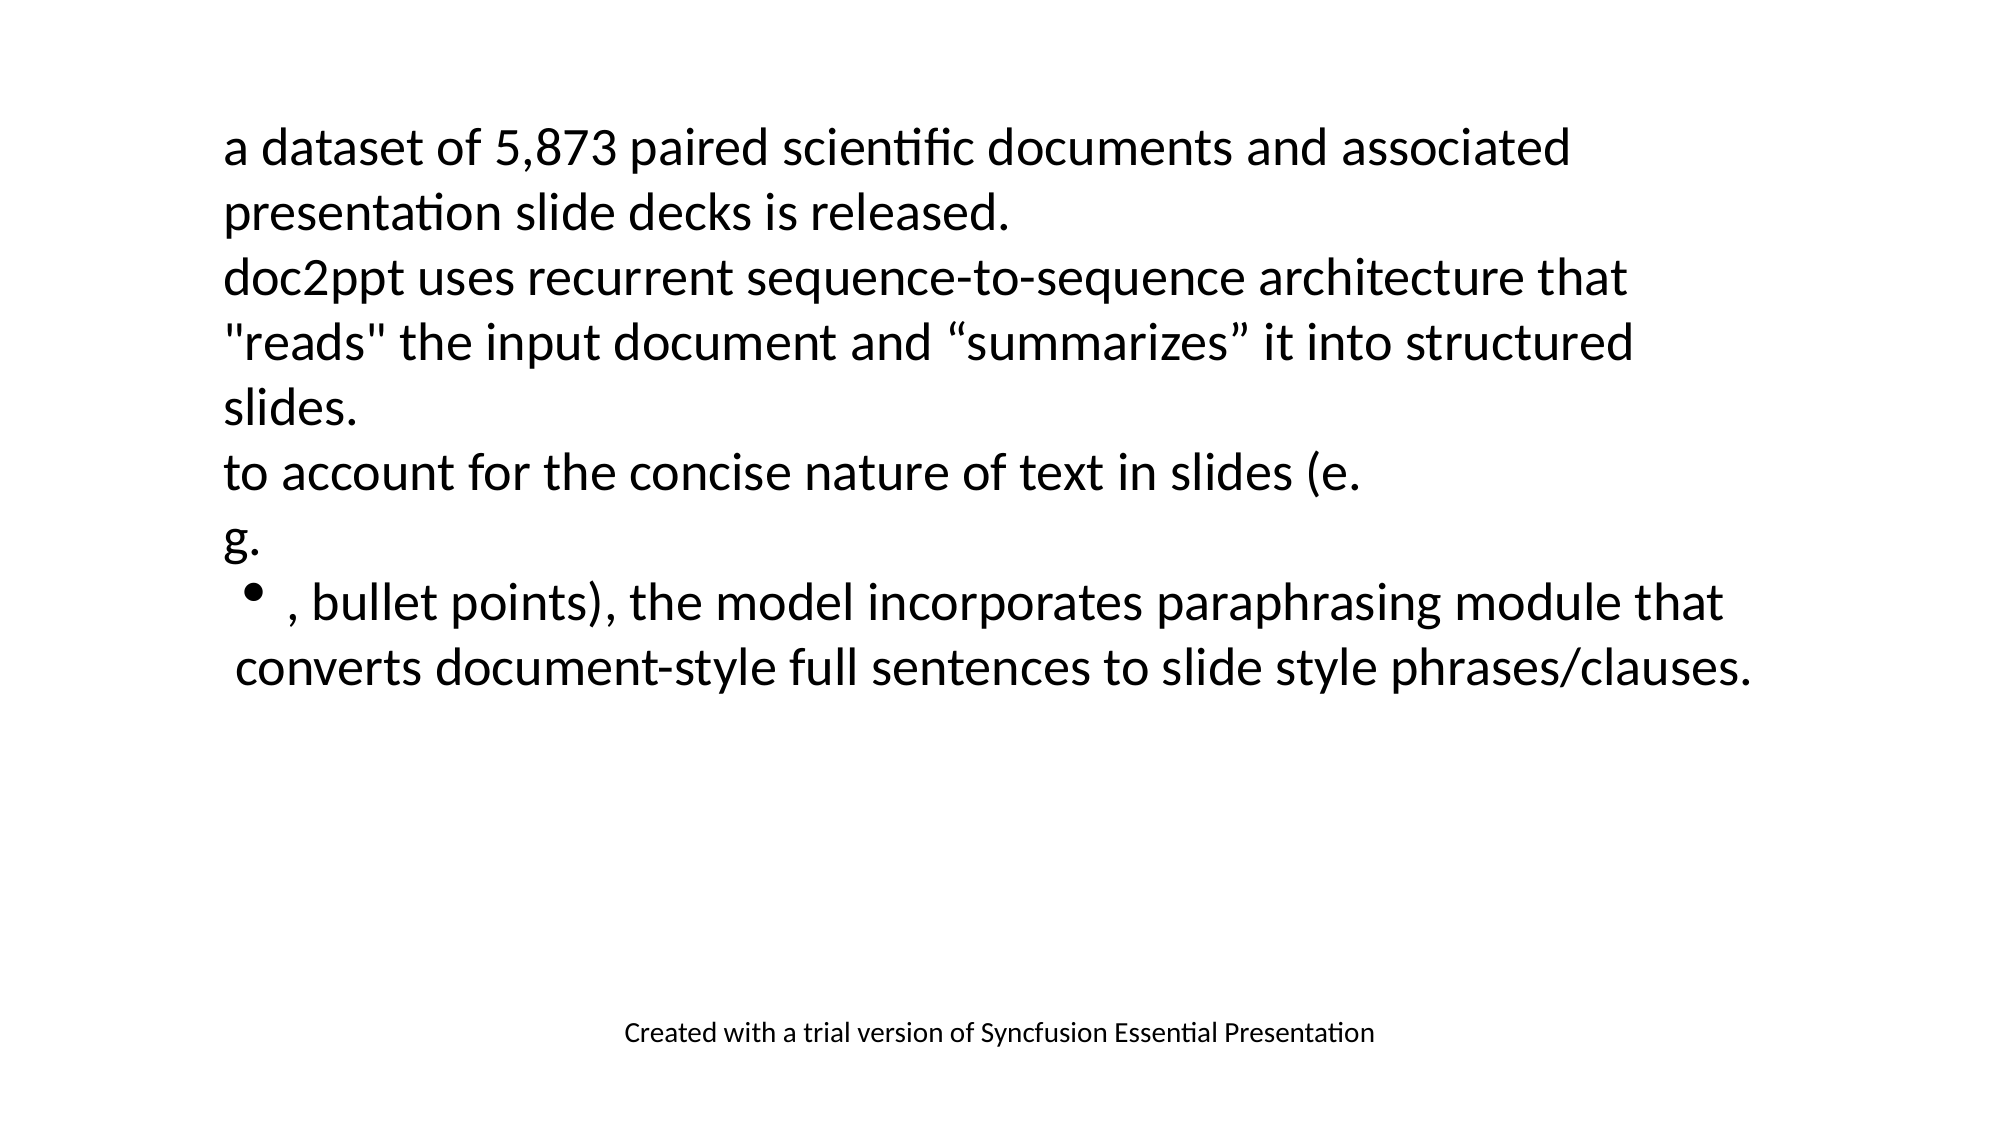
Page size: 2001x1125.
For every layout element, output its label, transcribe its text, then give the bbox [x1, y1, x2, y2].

text_box Created with a trial version of Syncfusion Essential Presentation [552, 1006, 1448, 1056]
text_box a dataset of 5,873 paired scientific documents and associated presentation slide decks is released. doc2ppt uses recurrent sequence-to-sequence architecture that "reads" the input document and “summarizes” it into structured slides. to account for the concise nature of text in slides (e. g. , bullet points), the model incorporates paraphrasing module that converts document-style full sentences to slide style phrases/clauses. [208, 104, 1784, 704]
